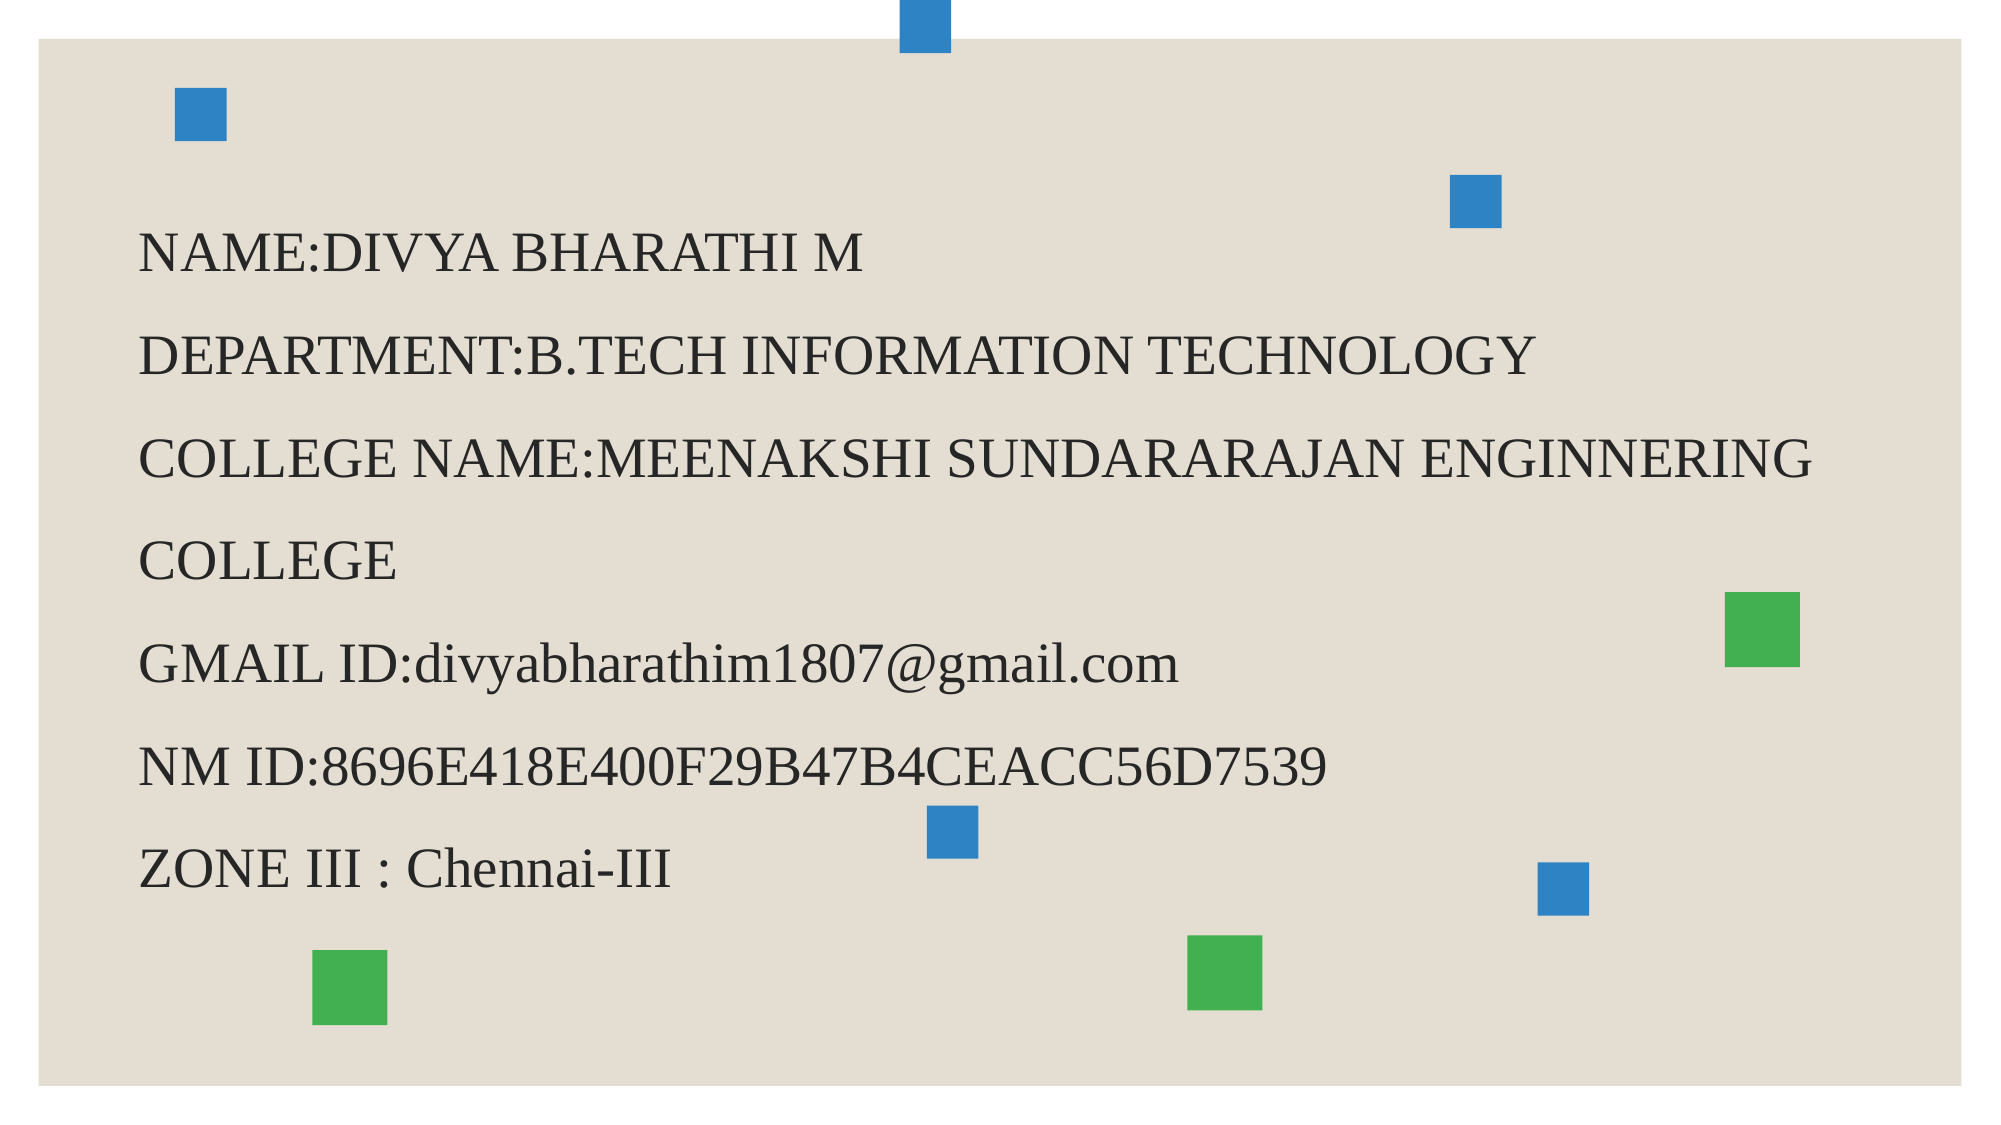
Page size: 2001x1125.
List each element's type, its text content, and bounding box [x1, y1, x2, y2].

text_box [1537, 862, 1590, 916]
text_box [899, 0, 952, 54]
text_box [1449, 174, 1502, 229]
text_box [926, 805, 979, 859]
title NAME:DIVYA BHARATHI M DEPARTMENT:B.TECH INFORMATION TECHNOLOGY COLLEGE NAME:MEENAKSHI SUNDARARAJAN ENGINNERING COLLEGE GMAIL ID:divyabharathim1807@gmail.com NM ID:8696E418E400F29B47B4CEACC56D7539 ZONE III : Chennai-III [123, 156, 1877, 992]
text_box [312, 950, 388, 1026]
text_box [174, 87, 227, 142]
text_box [1724, 592, 1800, 668]
text_box [1187, 935, 1263, 1011]
